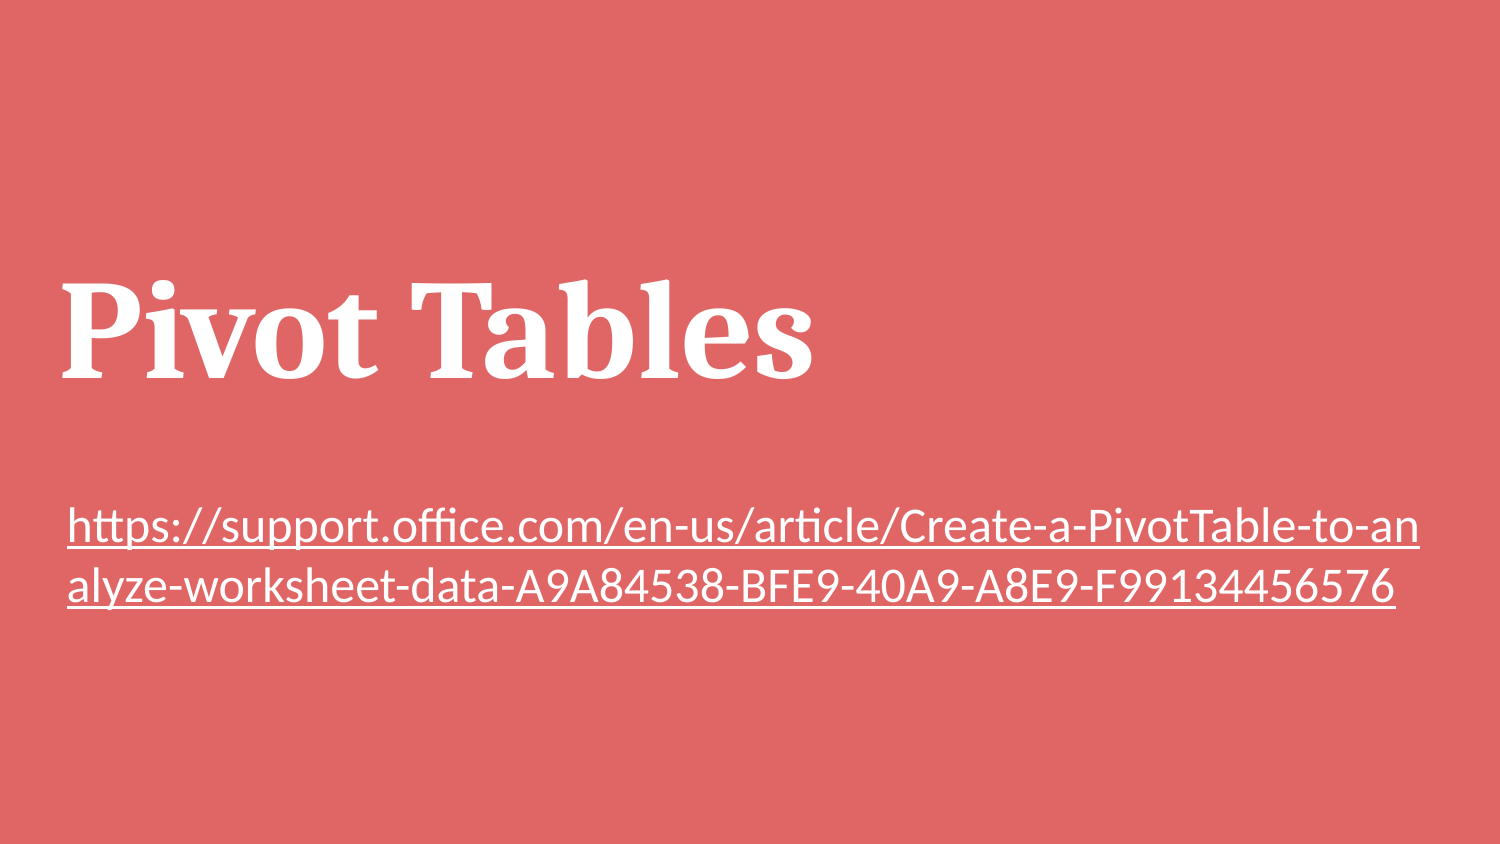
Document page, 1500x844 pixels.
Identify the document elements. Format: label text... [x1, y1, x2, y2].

list https://support.office.com/en-us/article/Create-a-PivotTable-to-analyze-worksheet-data-A9A84538-BFE9-40A9-A8E9-F99134456576 [51, 469, 1449, 788]
title Pivot Tables [43, 20, 1375, 422]
